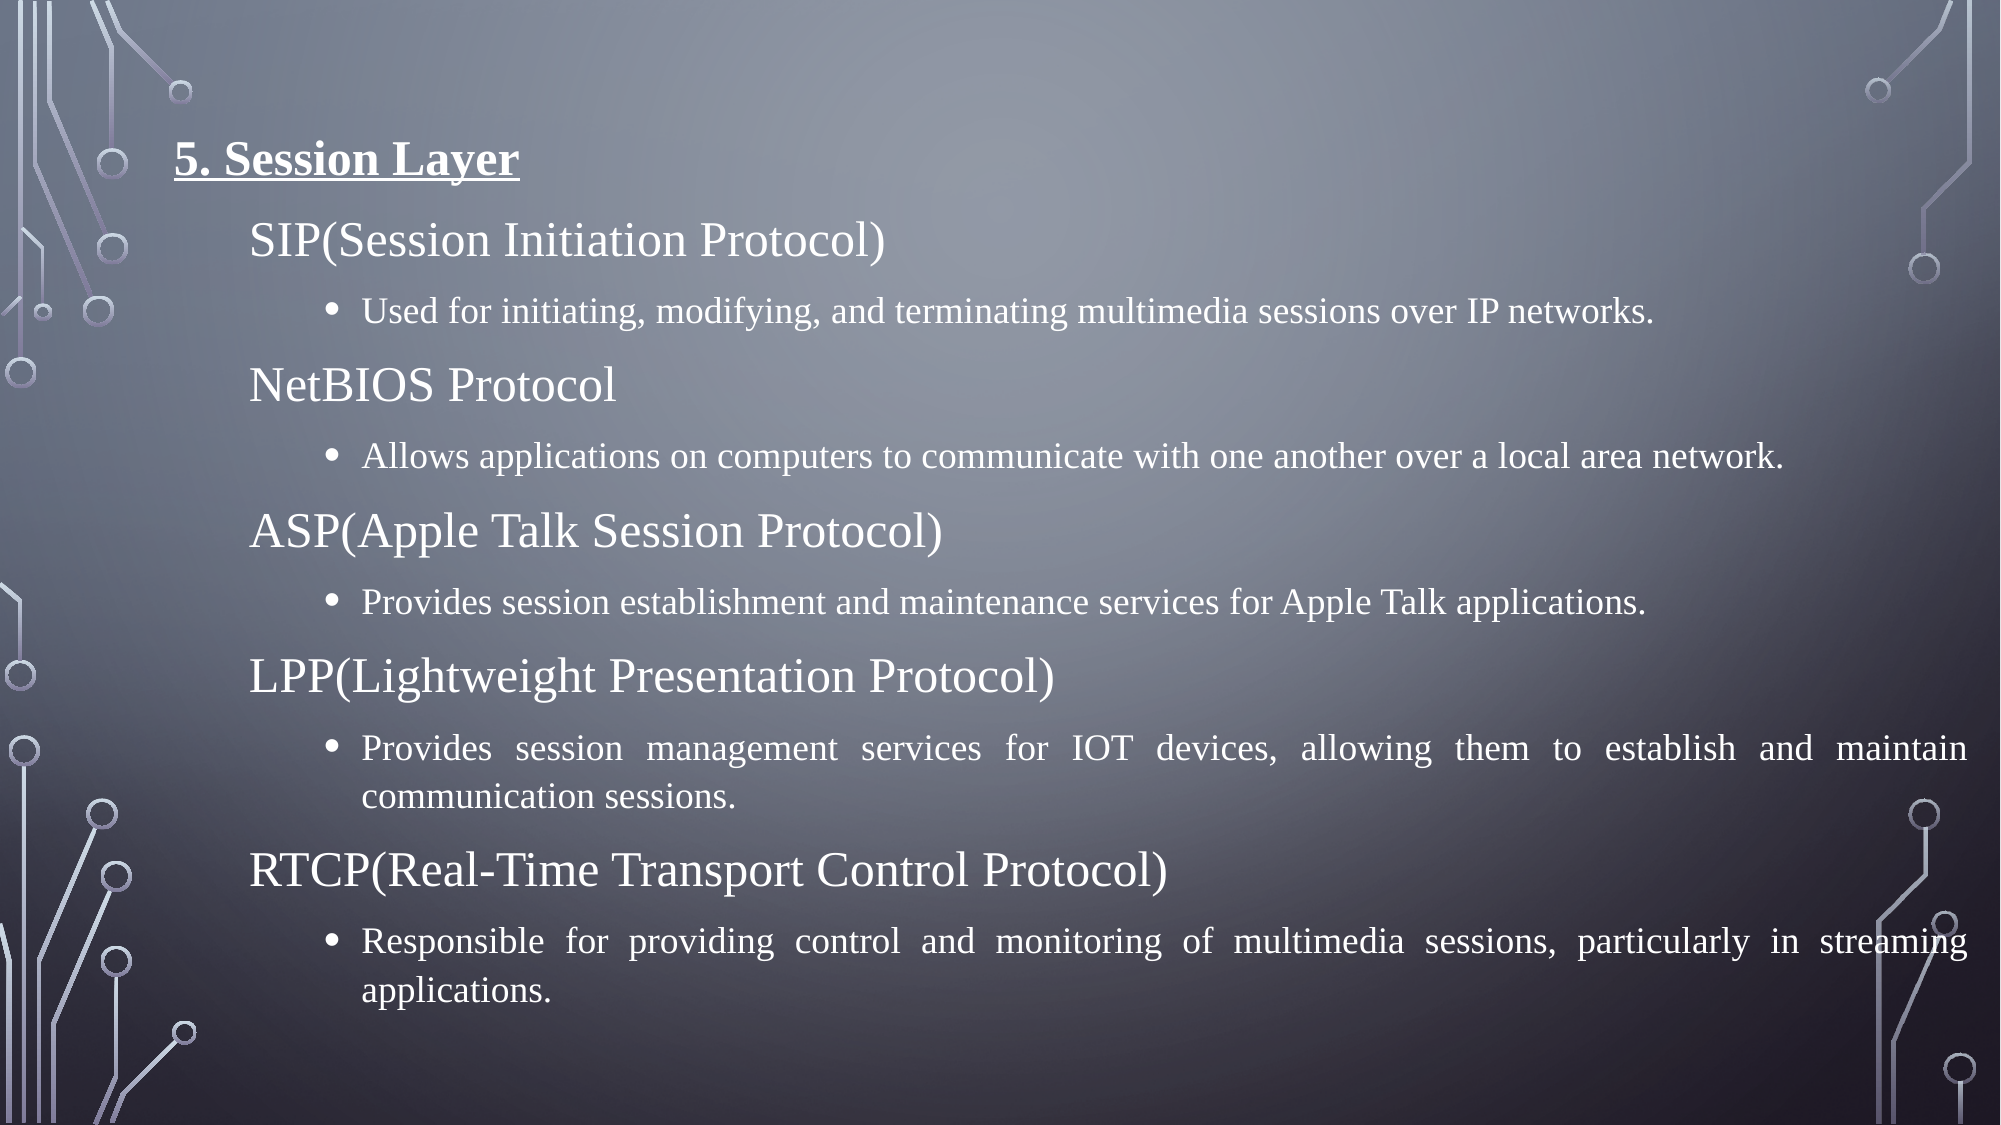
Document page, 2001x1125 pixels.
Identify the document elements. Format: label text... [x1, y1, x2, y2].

list 5. Session Layer SIP(Session Initiation Protocol) Used for initiating, modifying, and terminating multimedia sessions over IP networks. NetBIOS Protocol Allows applications on computers to communicate with one another over a local area network. ASP(Apple Talk Session Protocol) Provides session establishment and maintenance services for Apple Talk applications. LPP(Lightweight Presentation Protocol) Provides session management services for IOT devices, allowing them to establish and maintain communication sessions. RTCP(Real-Time Transport Control Protocol) Responsible for providing control and monitoring of multimedia sessions, particularly in streaming applications. [158, 113, 1985, 1055]
